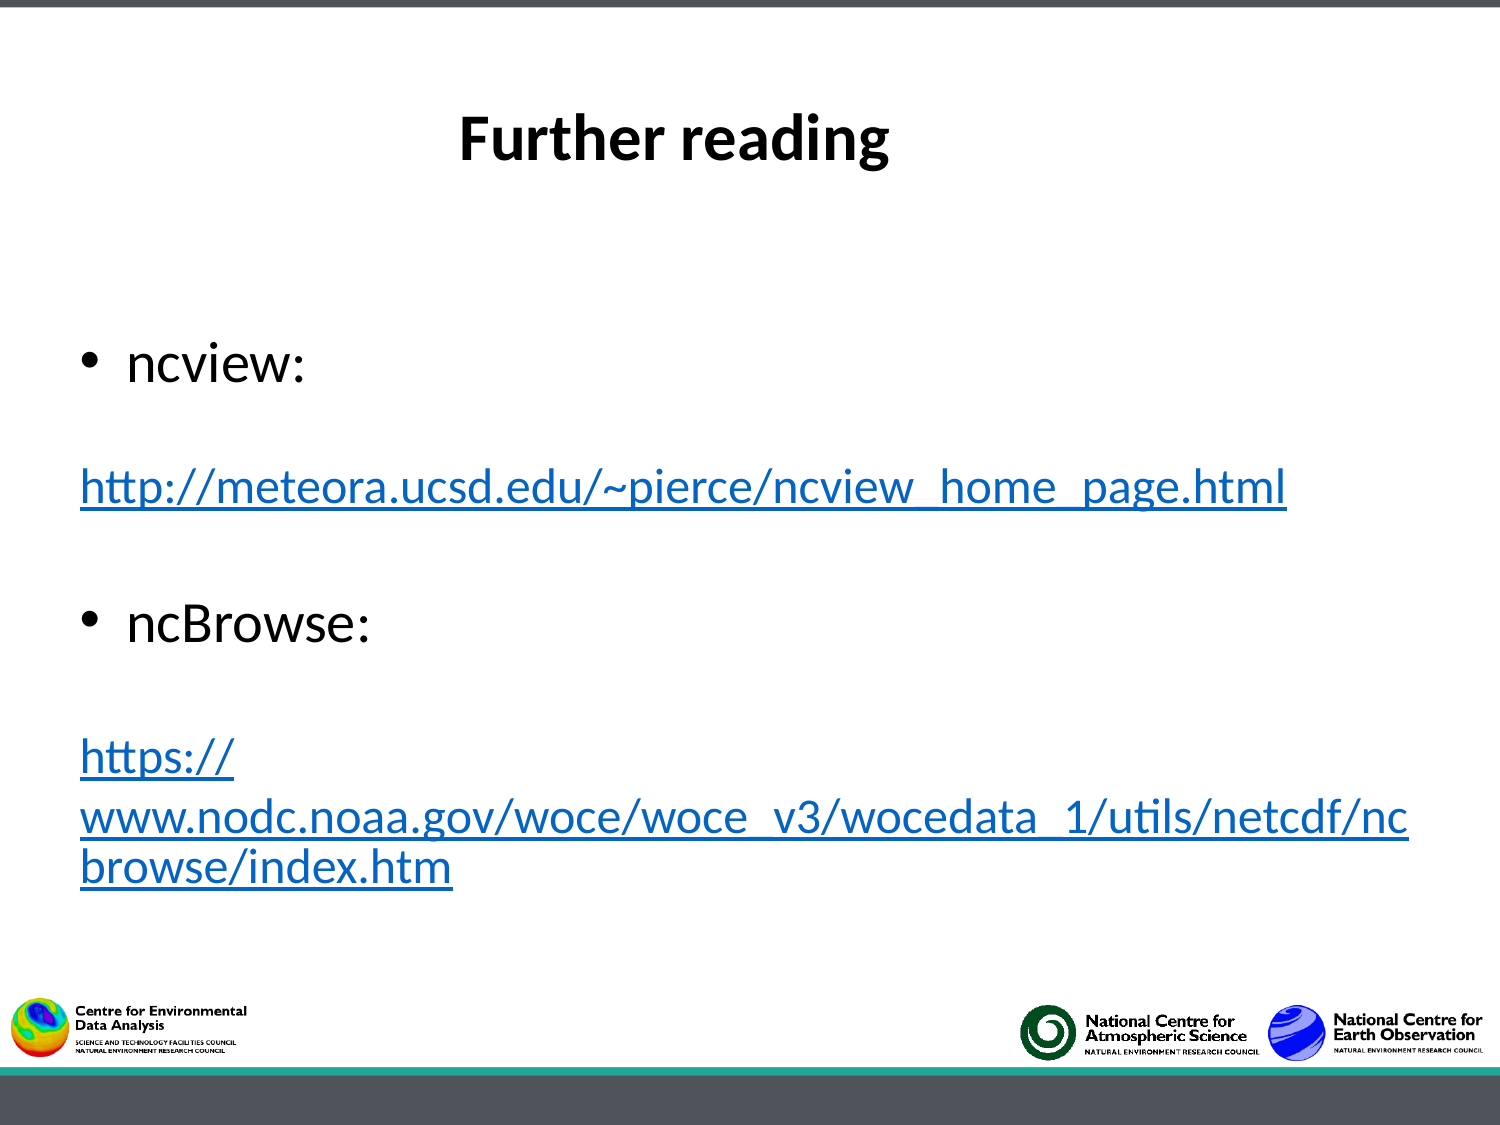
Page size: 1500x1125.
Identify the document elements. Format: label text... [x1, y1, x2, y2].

title Further reading [0, 45, 1350, 233]
picture [0, 0, 1500, 1125]
text_box ncview: http://meteora.ucsd.edu/~pierce/ncview_home_page.html ncBrowse: https://www.nodc.noaa.gov/woce/woce_v3/wocedata_1/utils/netcdf/ncbrowse/index.htm [64, 246, 1430, 992]
